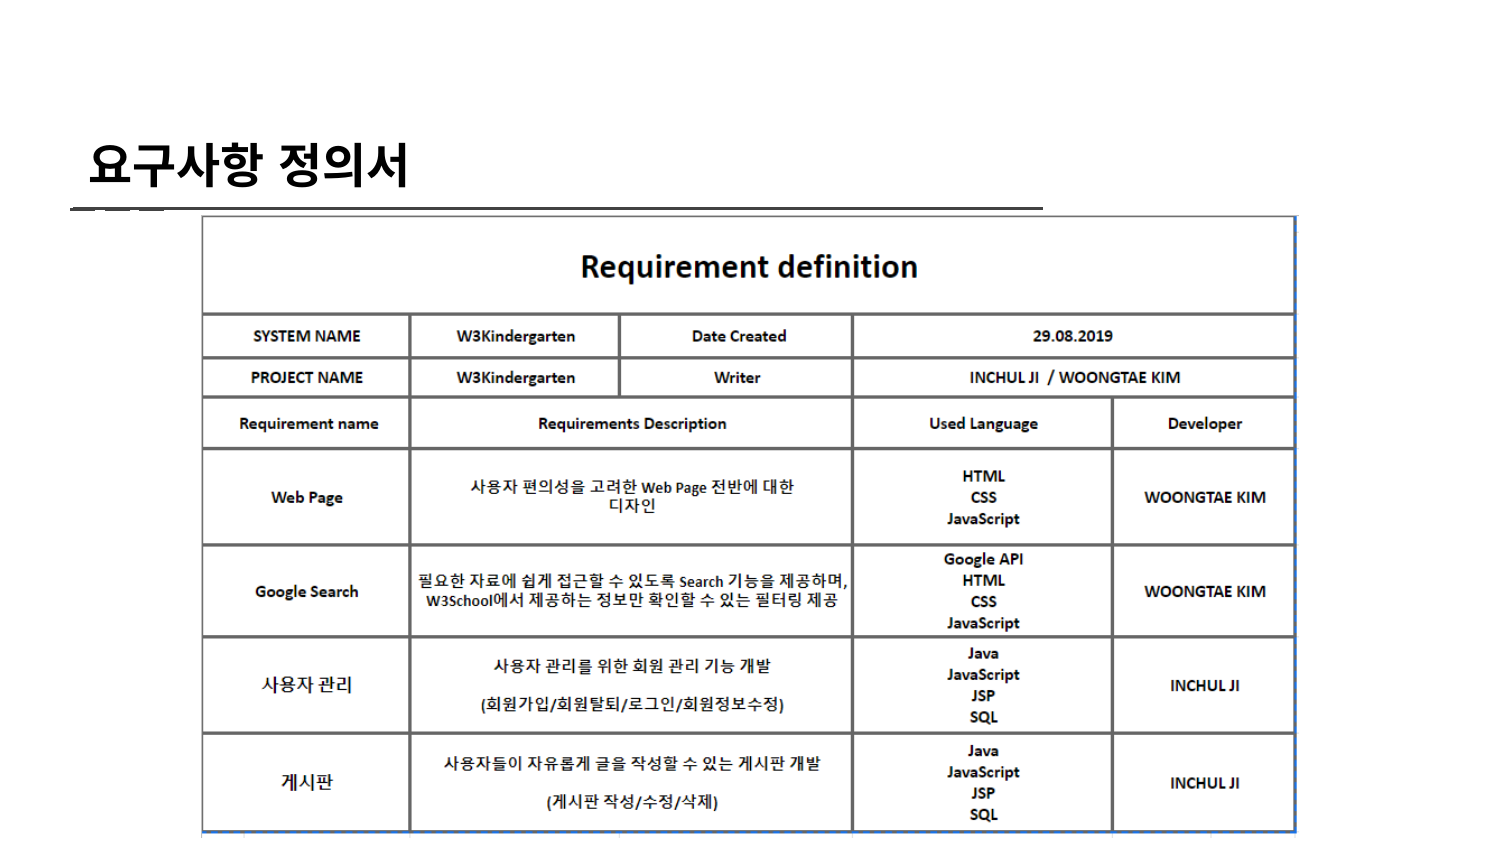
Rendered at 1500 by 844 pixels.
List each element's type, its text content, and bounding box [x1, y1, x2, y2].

text_box 요구사항 정의서 [73, 120, 742, 199]
picture [201, 215, 1299, 839]
